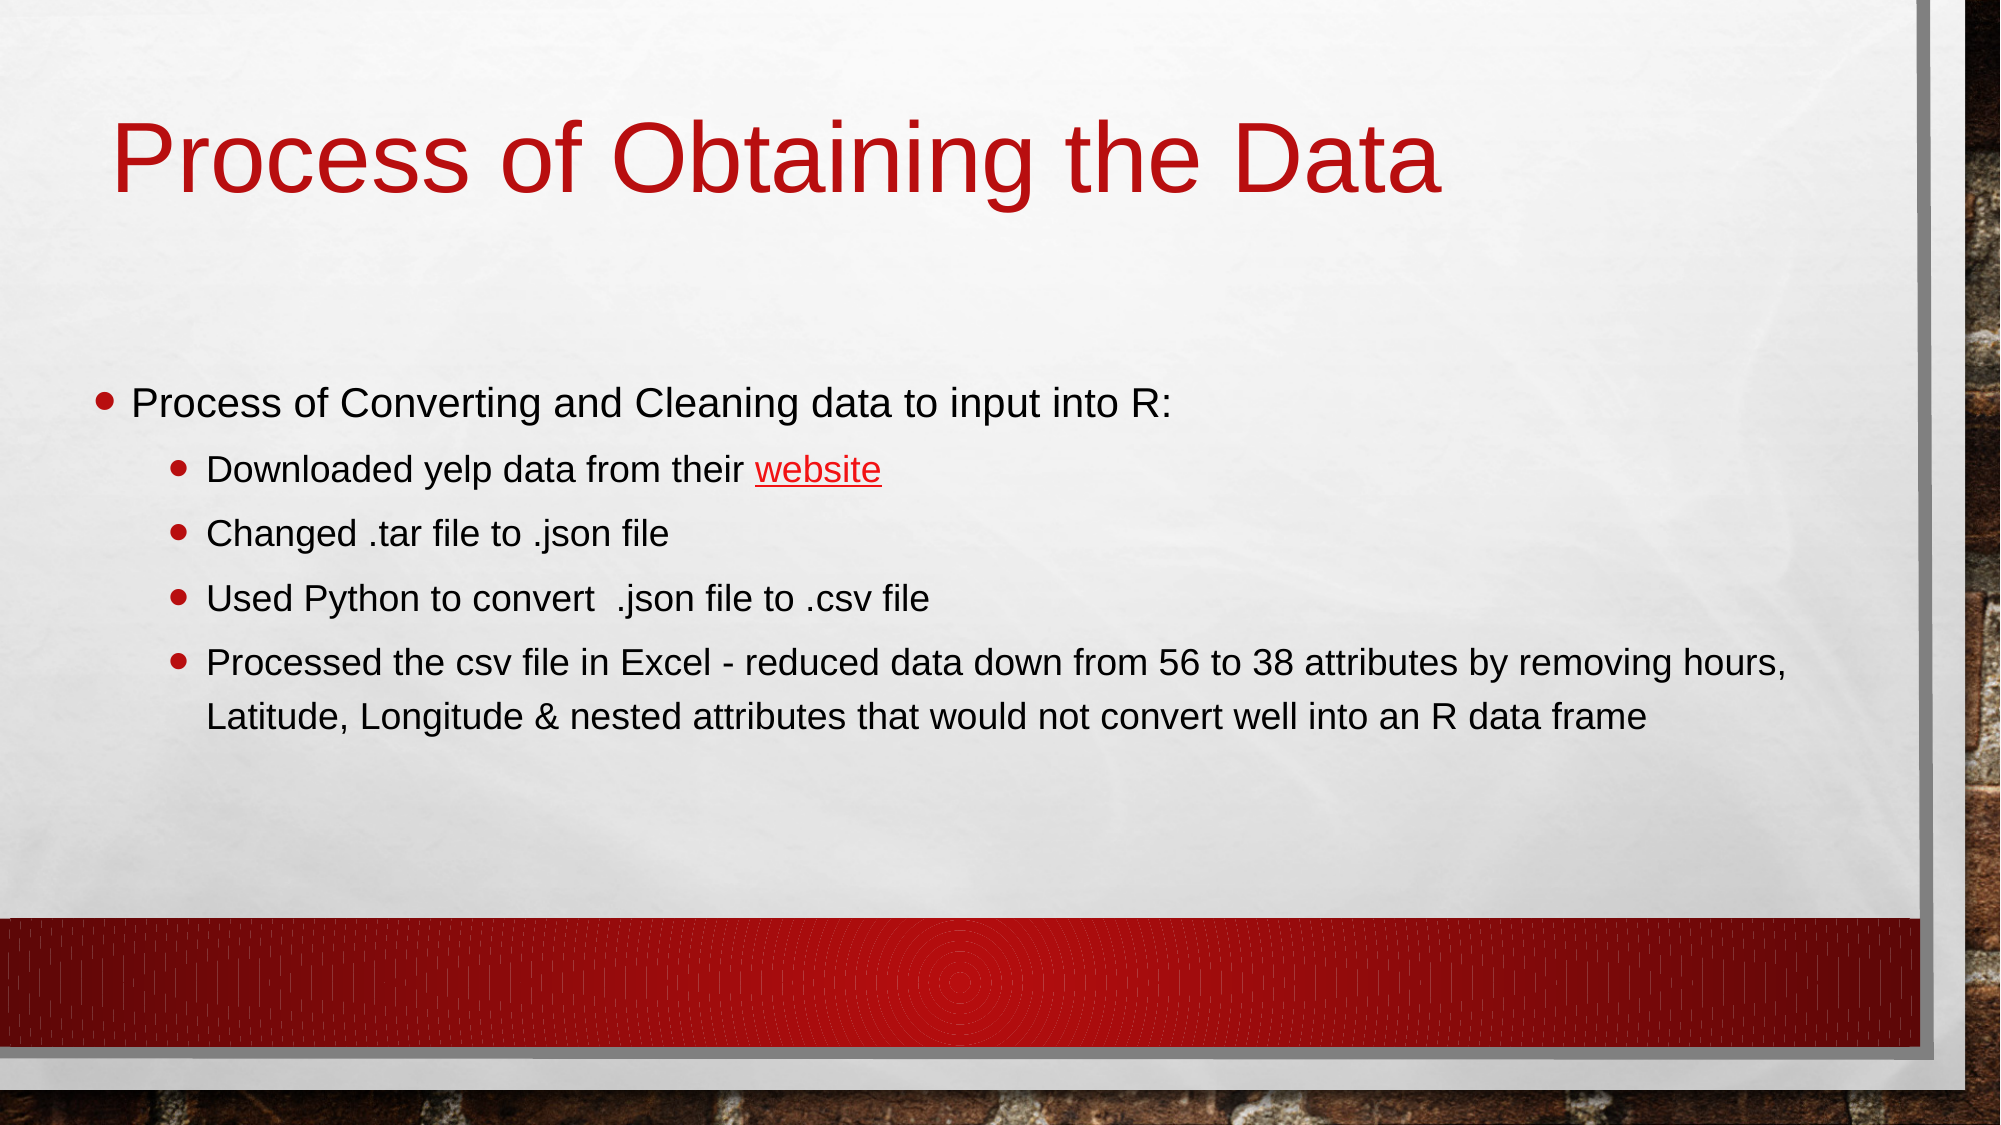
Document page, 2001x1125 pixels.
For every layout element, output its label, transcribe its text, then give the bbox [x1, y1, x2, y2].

picture [0, 0, 2000, 1125]
title Process of Obtaining the Data [95, 65, 1802, 189]
list Process of Converting and Cleaning data to input into R: Downloaded yelp data from their website Changed .tar file to .json file Used Python to convert .json file to .csv file Processed the csv file in Excel - reduced data down from 56 to 38 attributes by removing hours, Latitude, Longitude & nested attributes that would not convert well into an R data frame [78, 189, 1818, 913]
